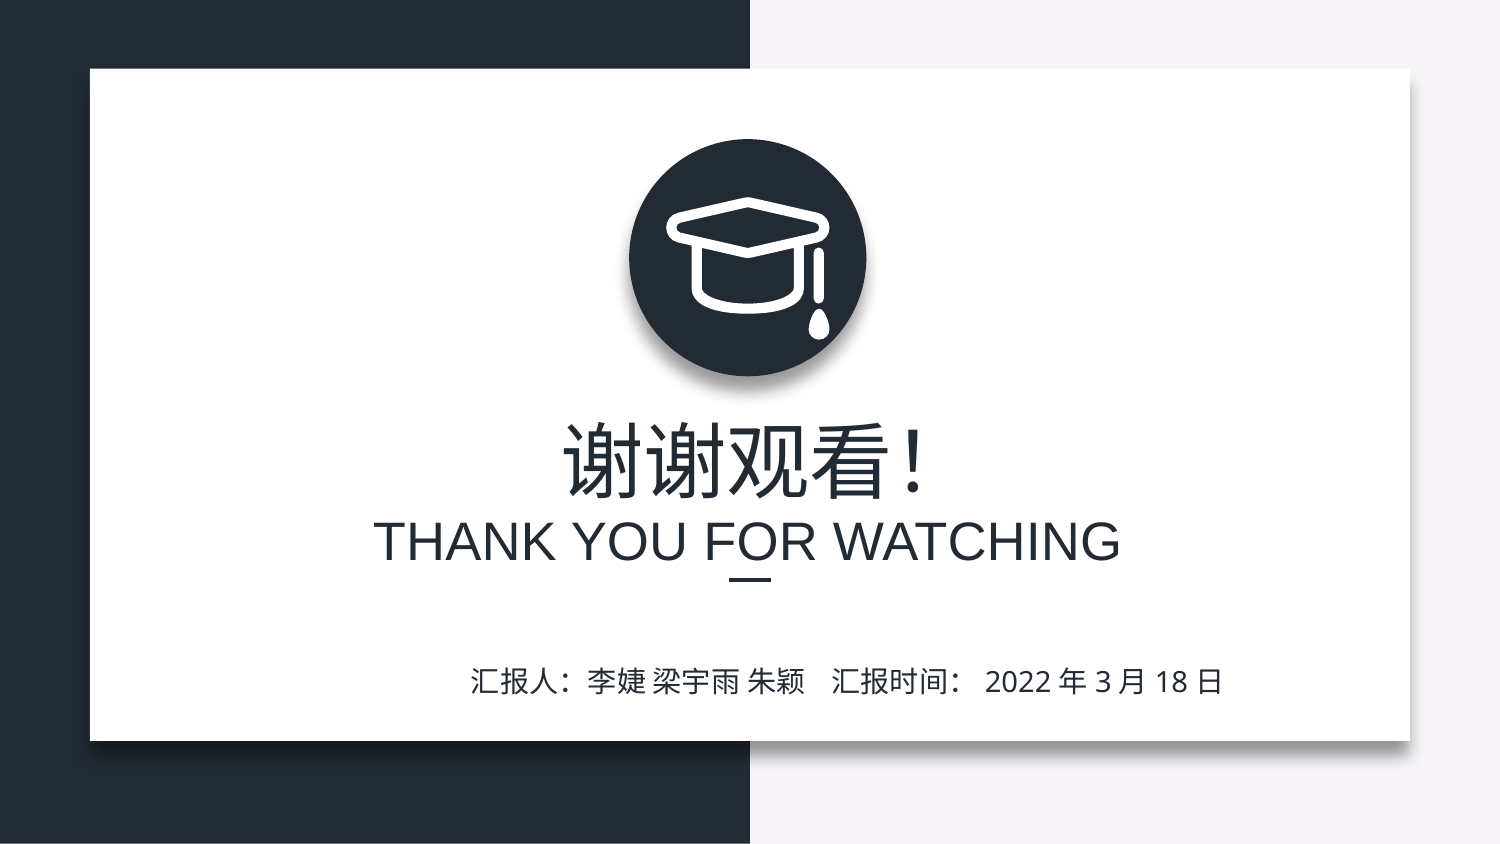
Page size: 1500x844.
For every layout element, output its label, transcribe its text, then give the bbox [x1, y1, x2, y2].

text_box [629, 139, 867, 377]
text_box 汇报人：李婕 梁宇雨 朱颖 汇报时间：2022年3月18日 [456, 655, 1240, 706]
text_box [89, 68, 1411, 742]
text_box THANK YOU FOR WATCHING [357, 499, 1139, 579]
text_box 谢谢观看！ [545, 401, 992, 499]
